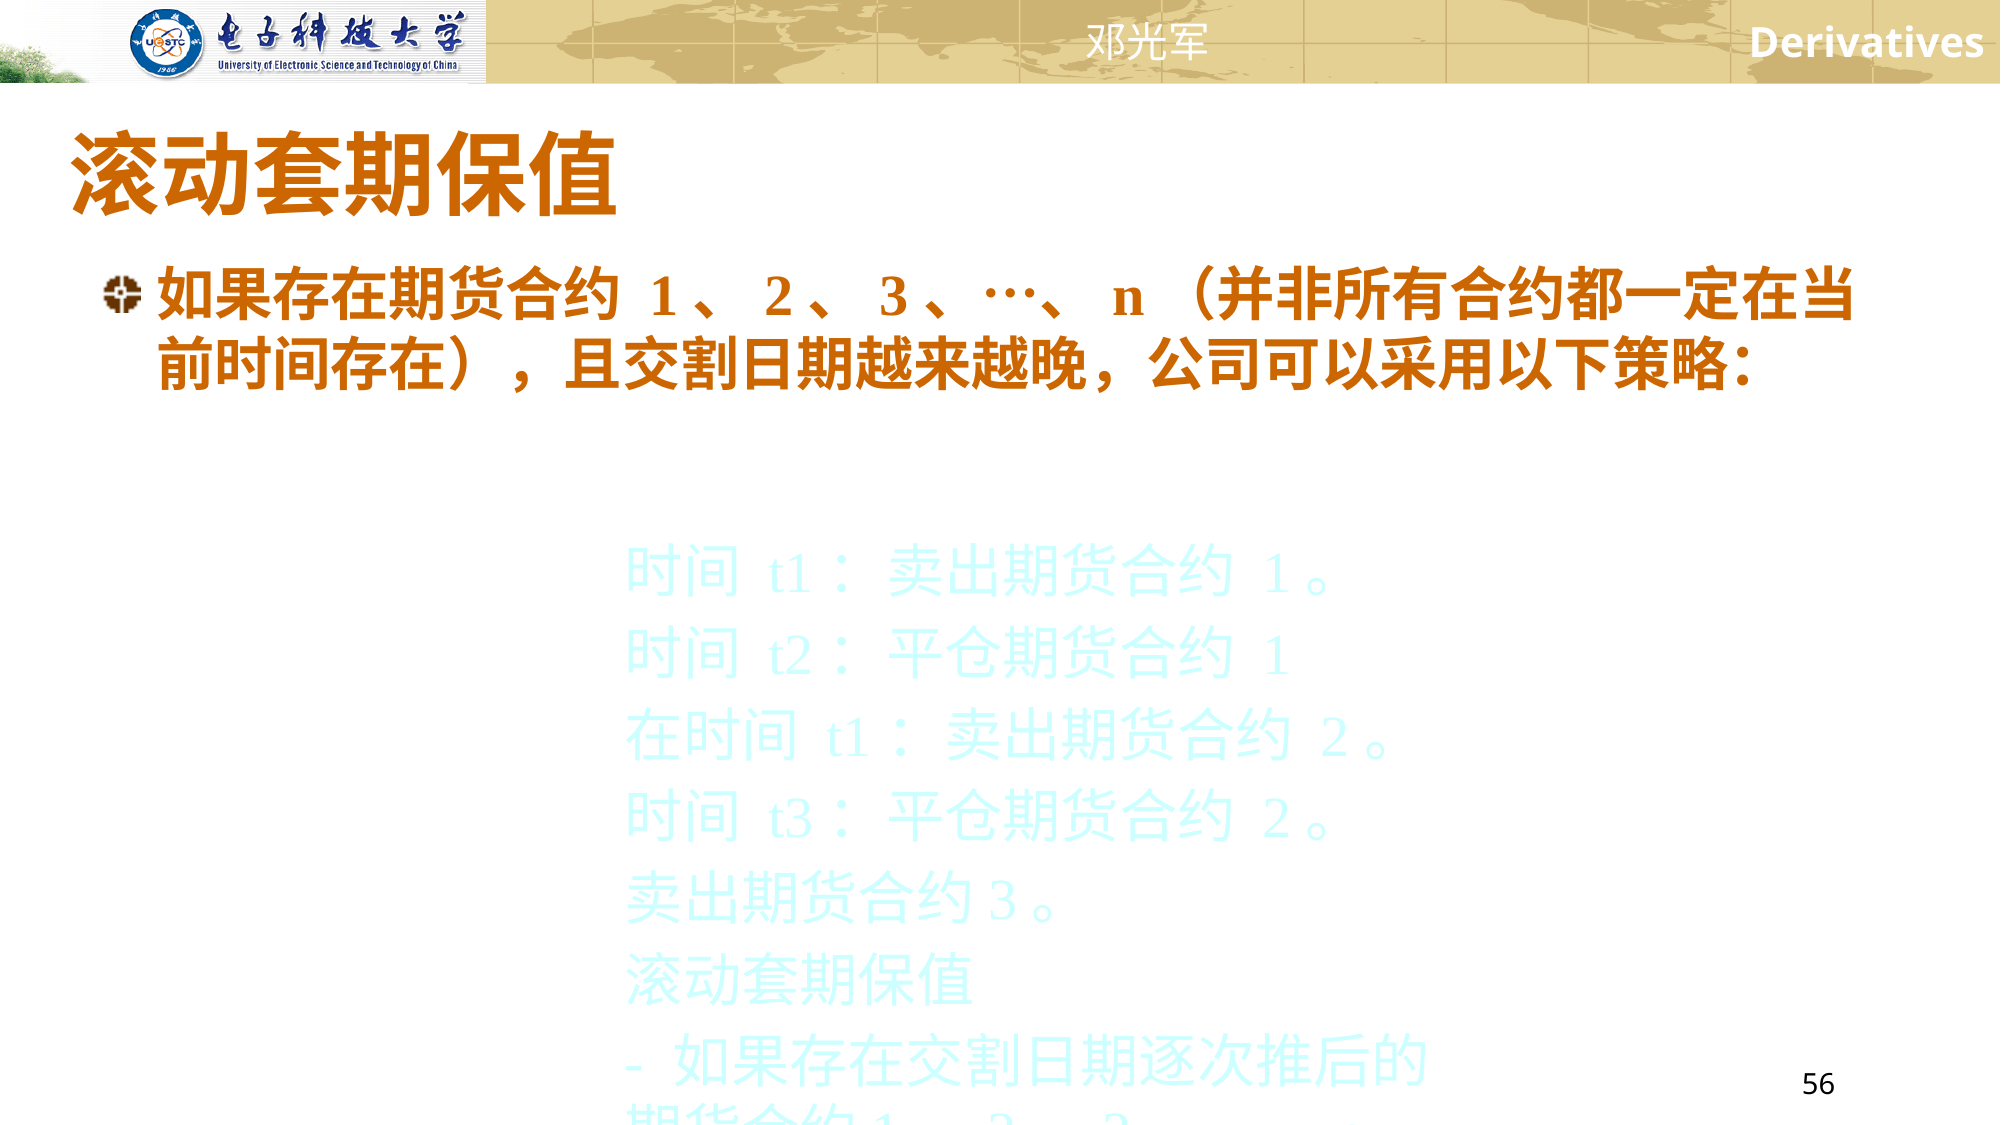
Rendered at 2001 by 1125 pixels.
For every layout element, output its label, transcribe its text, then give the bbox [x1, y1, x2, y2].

picture [0, 0, 486, 83]
text_box 时间 t1：卖出期货合约 1。 时间 t2：平仓期货合约 1 在时间 t1：卖出期货合约 2。 时间 t3：平仓期货合约 2。 卖出期货合约3。 滚动套期保值 - 如果存在交割日期逐次推后的期货合约1、2、3、…、n（并非所有合约当前都一定存在），公司可以采用以下策略： - 时间t1：卖出期货合约1。 时间 tn：平仓期货合约 n–1。 做空期货合约 n。 时间 T：平仓期货合约 n [610, 527, 1485, 1090]
title 滚动套期保值 [53, 78, 1754, 266]
list 如果存在期货合约 1、2、3、…、n（并非所有合约都一定在当前时间存在），且交割日期越来越晚，公司可以采用以下策略： [84, 249, 1909, 510]
picture [99, 271, 141, 313]
